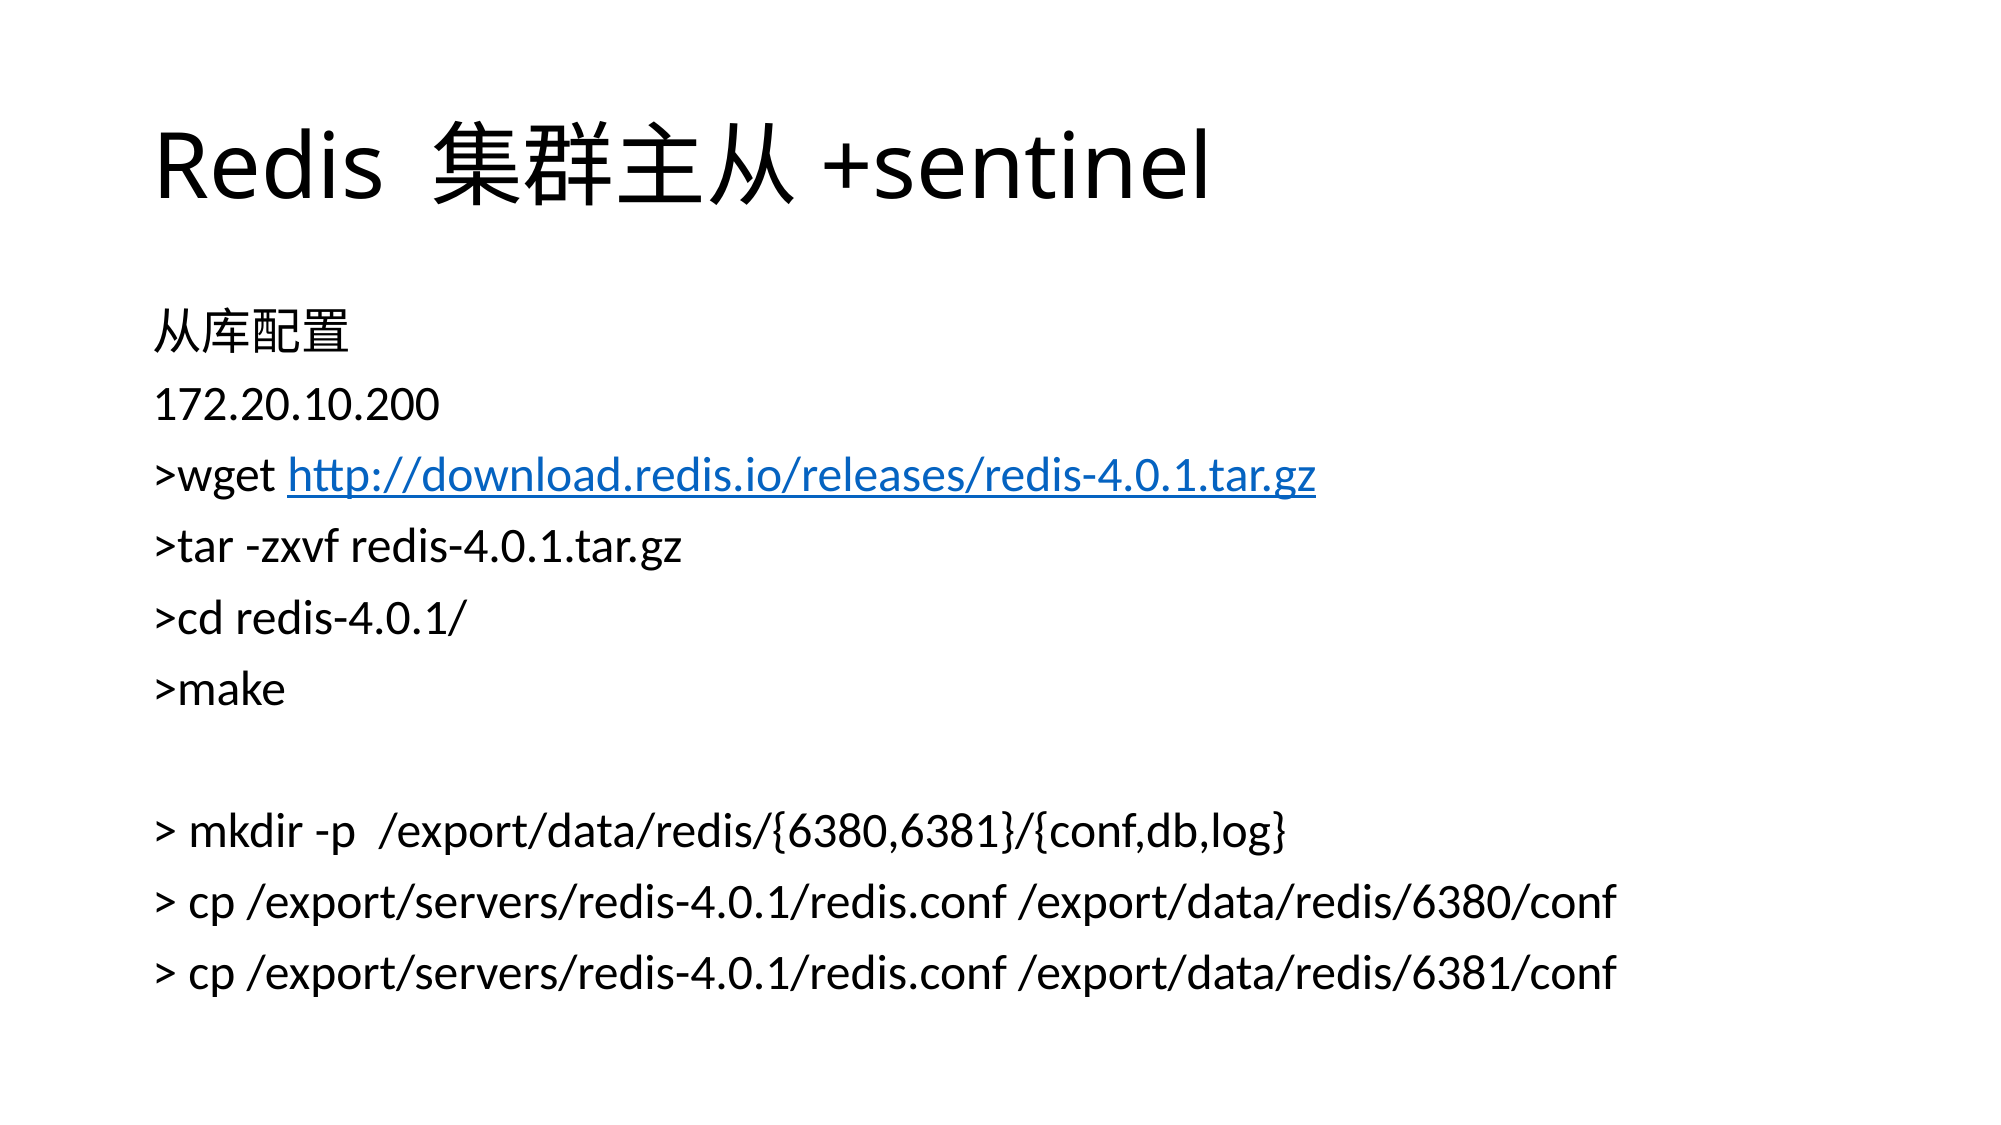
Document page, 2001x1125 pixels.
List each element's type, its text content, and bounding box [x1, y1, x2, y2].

list 从库配置 172.20.10.200 >wget http://download.redis.io/releases/redis-4.0.1.tar.gz >tar -zxvf redis-4.0.1.tar.gz >cd redis-4.0.1/ >make > mkdir -p /export/data/redis/{6380,6381}/{conf,db,log} > cp /export/servers/redis-4.0.1/redis.conf /export/data/redis/6380/conf > cp /export/servers/redis-4.0.1/redis.conf /export/data/redis/6381/conf [137, 299, 1863, 1014]
title Redis 集群主从+sentinel [137, 59, 1863, 278]
